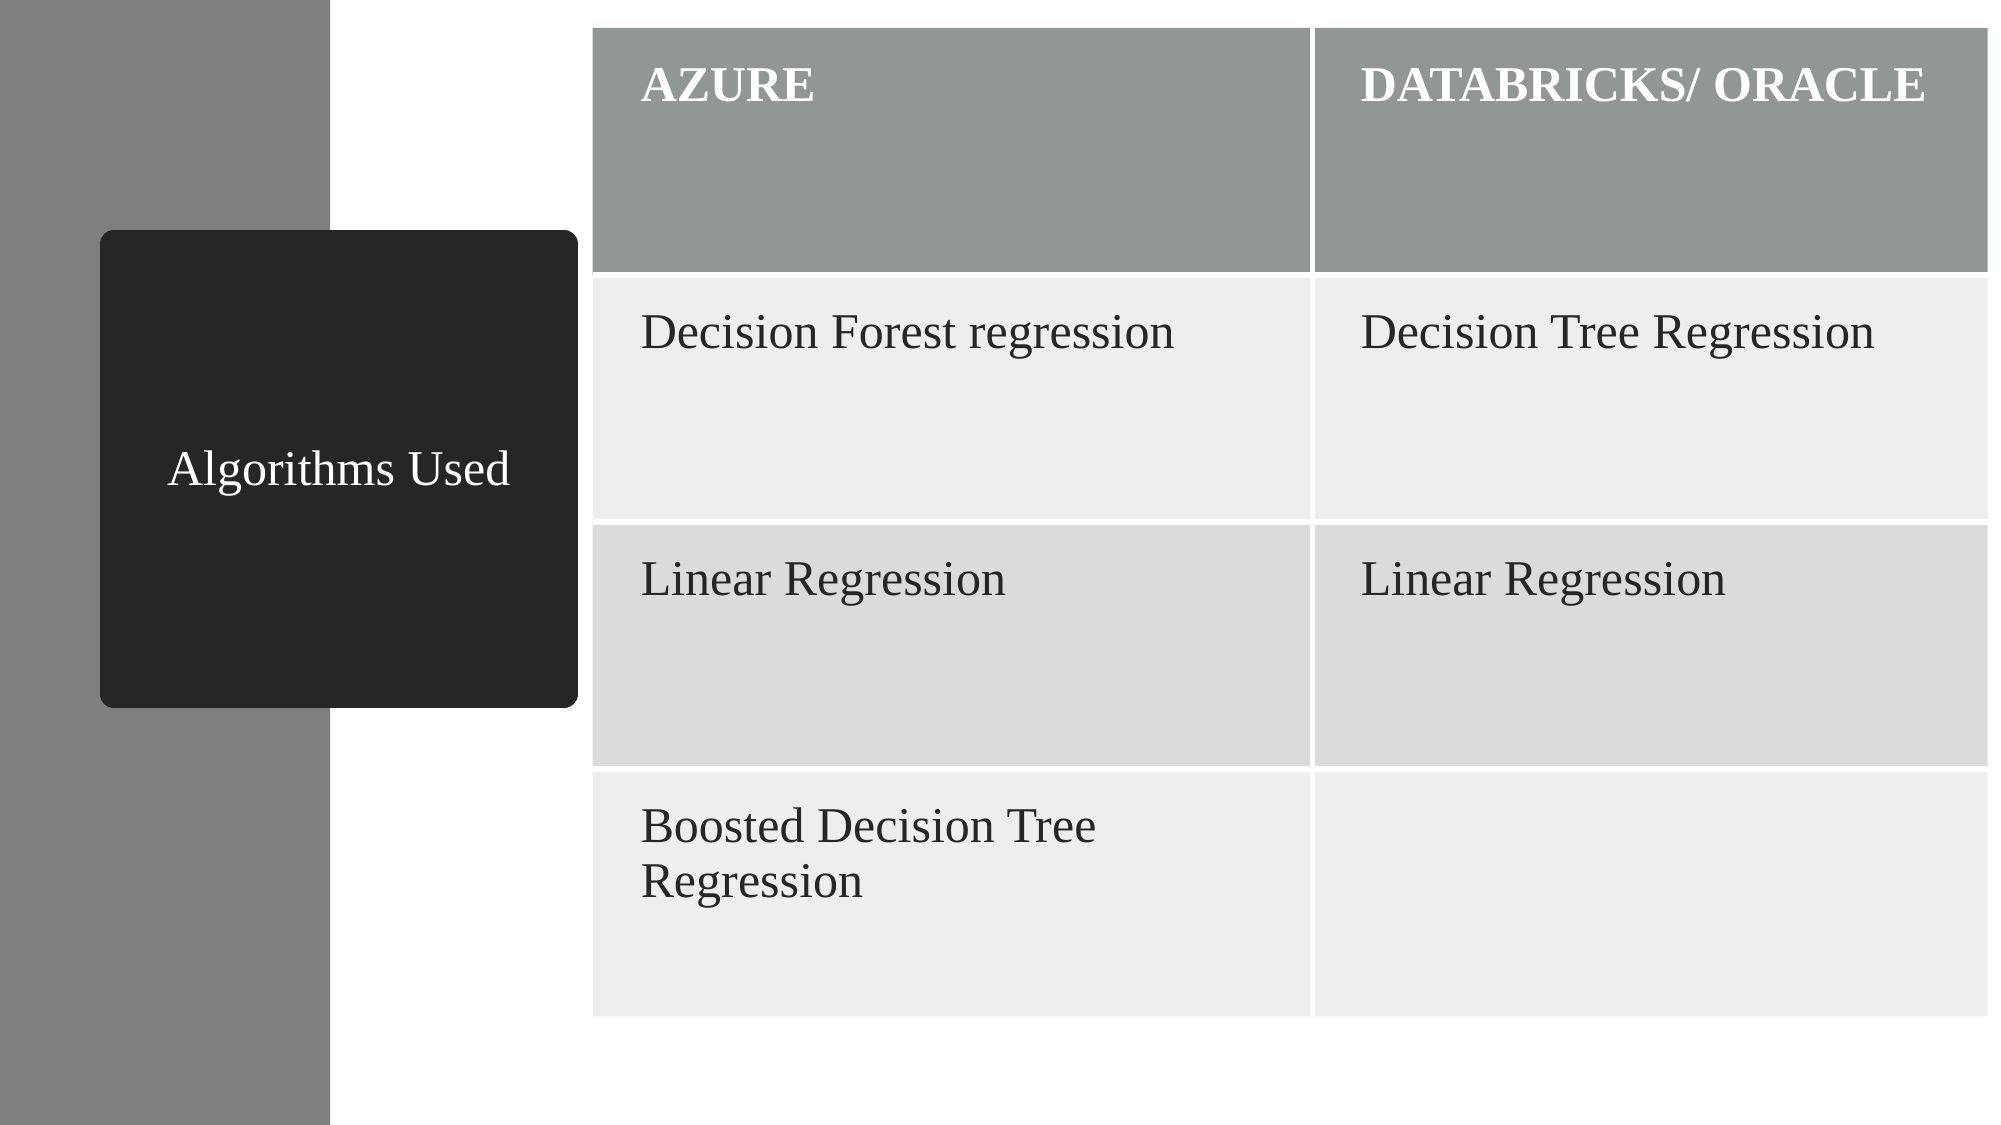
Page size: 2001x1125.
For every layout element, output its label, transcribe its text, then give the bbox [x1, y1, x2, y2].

table_cell Boosted Decision Tree Regression [593, 772, 1310, 1016]
table_cell [1315, 772, 1988, 1016]
title Algorithms Used [113, 243, 564, 694]
table_cell Linear Regression [593, 525, 1310, 766]
table_cell Decision Forest regression [593, 278, 1310, 519]
table_header AZURE [593, 28, 1310, 272]
table_header DATABRICKS/ ORACLE [1315, 28, 1988, 272]
table_cell Linear Regression [1315, 525, 1988, 766]
table_cell Decision Tree Regression [1315, 278, 1988, 519]
text_box [0, 0, 331, 1125]
